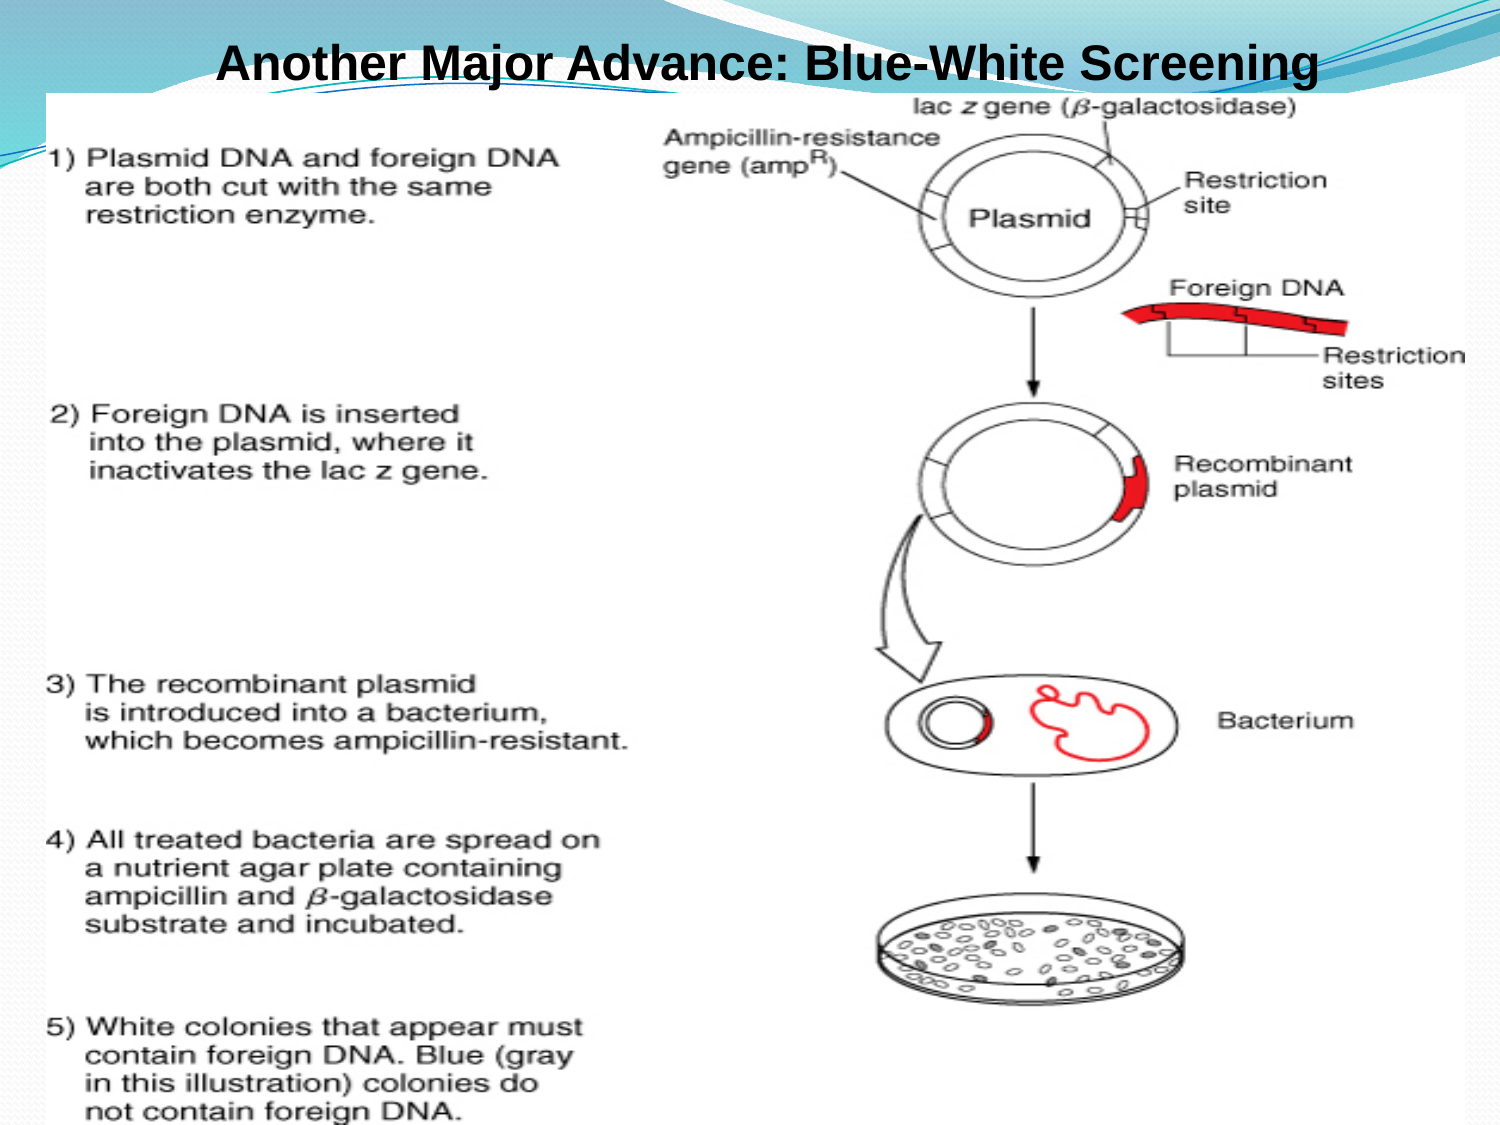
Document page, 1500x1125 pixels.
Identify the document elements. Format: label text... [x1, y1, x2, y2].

picture [46, 93, 1466, 1125]
text_box Another Major Advance: Blue-White Screening [200, 23, 1337, 92]
